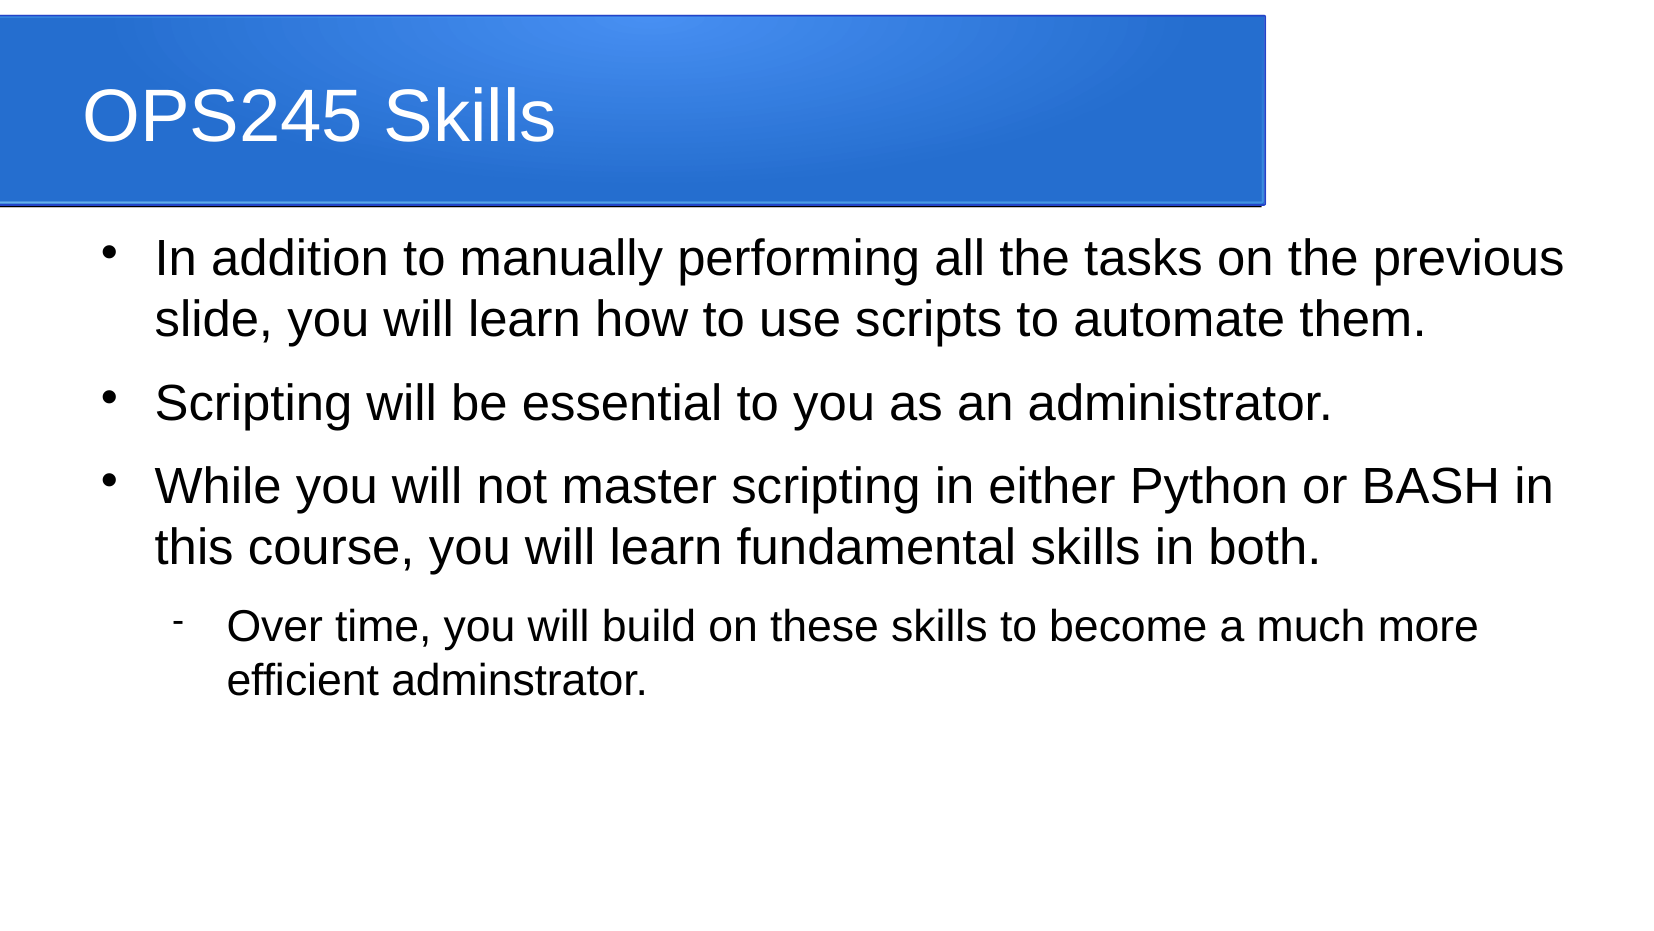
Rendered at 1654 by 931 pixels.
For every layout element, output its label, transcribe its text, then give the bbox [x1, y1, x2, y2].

picture [0, 13, 1269, 211]
text_box In addition to manually performing all the tasks on the previous slide, you will learn how to use scripts to automate them. Scripting will be essential to you as an administrator. While you will not master scripting in either Python or BASH in this course, you will learn fundamental skills in both. Over time, you will build on these skills to become a much more efficient adminstrator. [82, 224, 1571, 764]
text_box OPS245 Skills [82, 35, 1235, 189]
